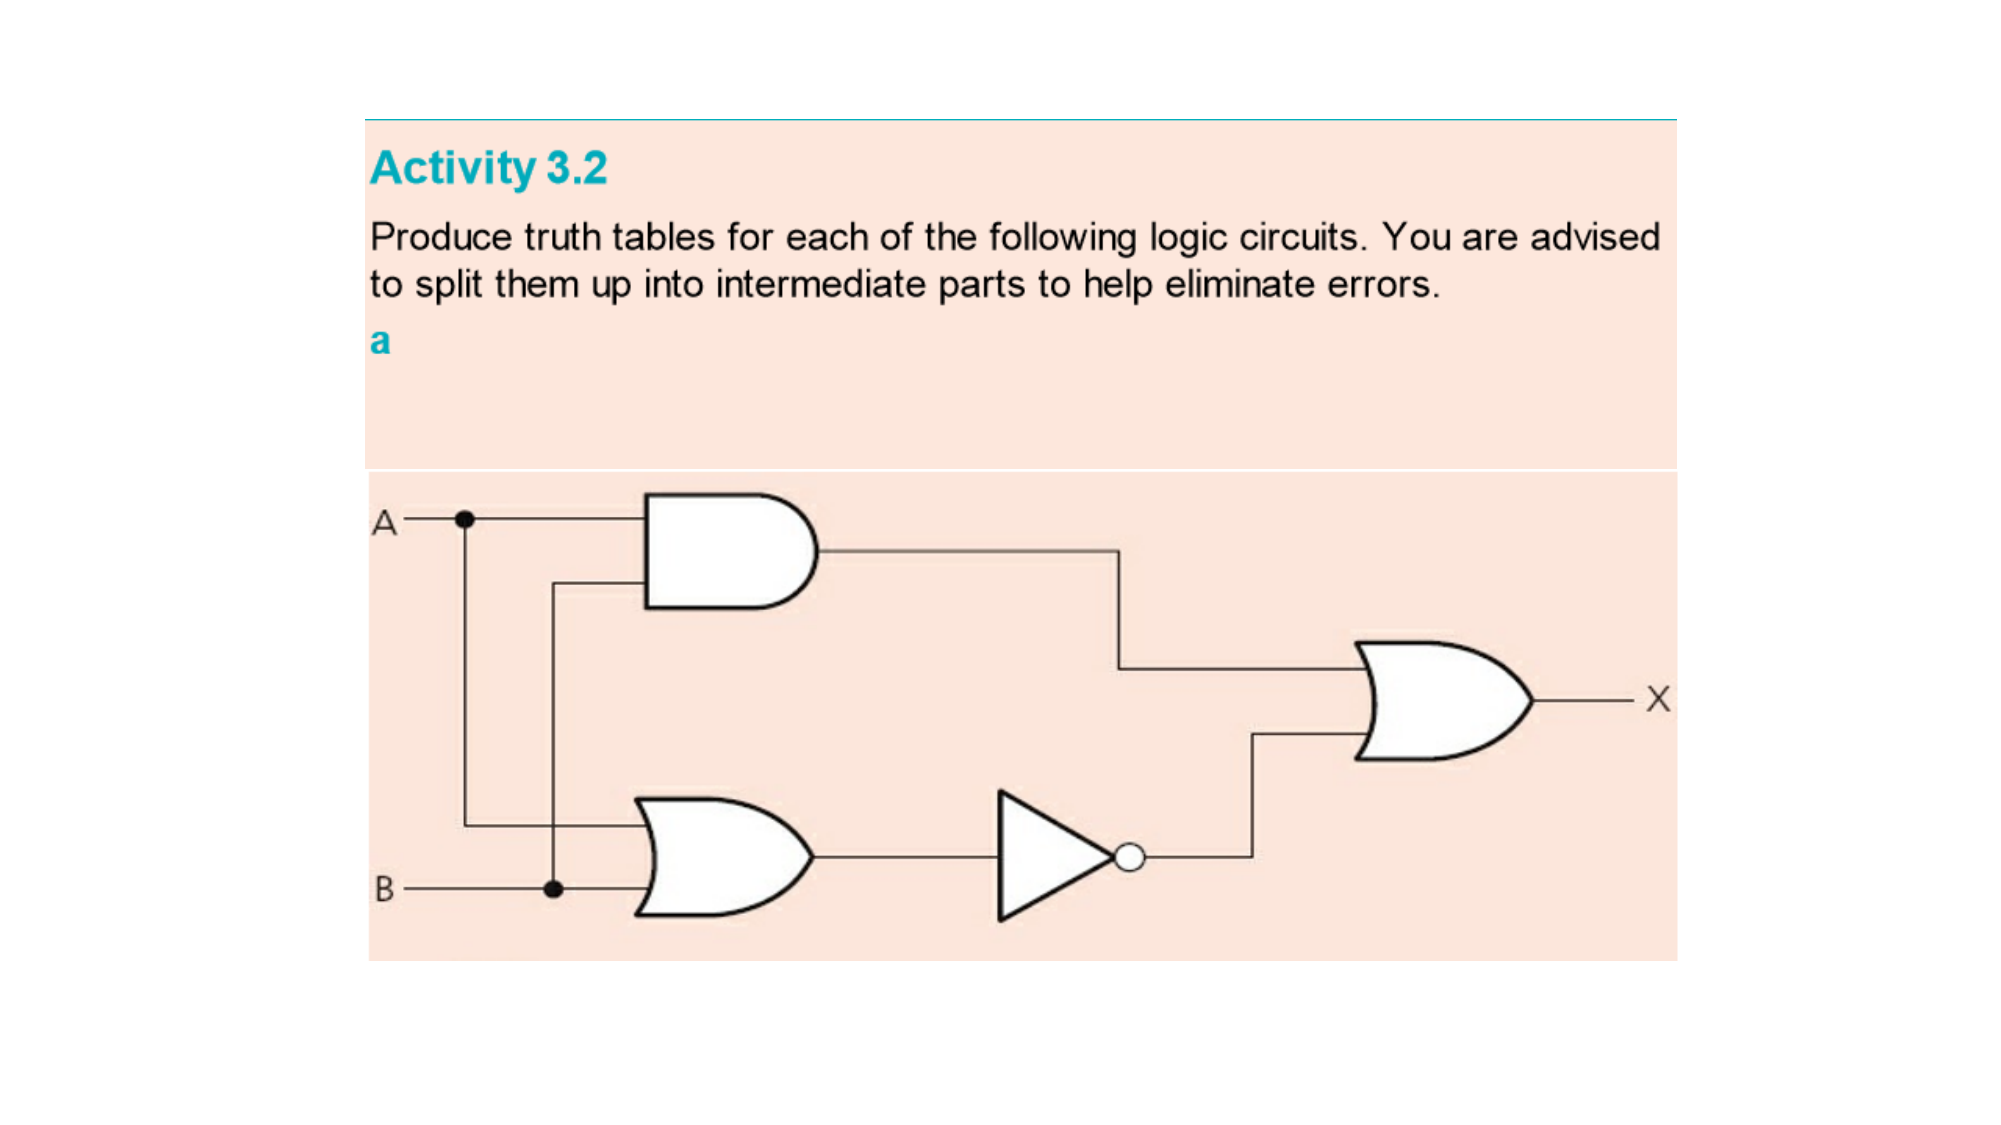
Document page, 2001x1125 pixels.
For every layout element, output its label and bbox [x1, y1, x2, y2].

list [365, 119, 1677, 469]
picture [359, 469, 1683, 961]
